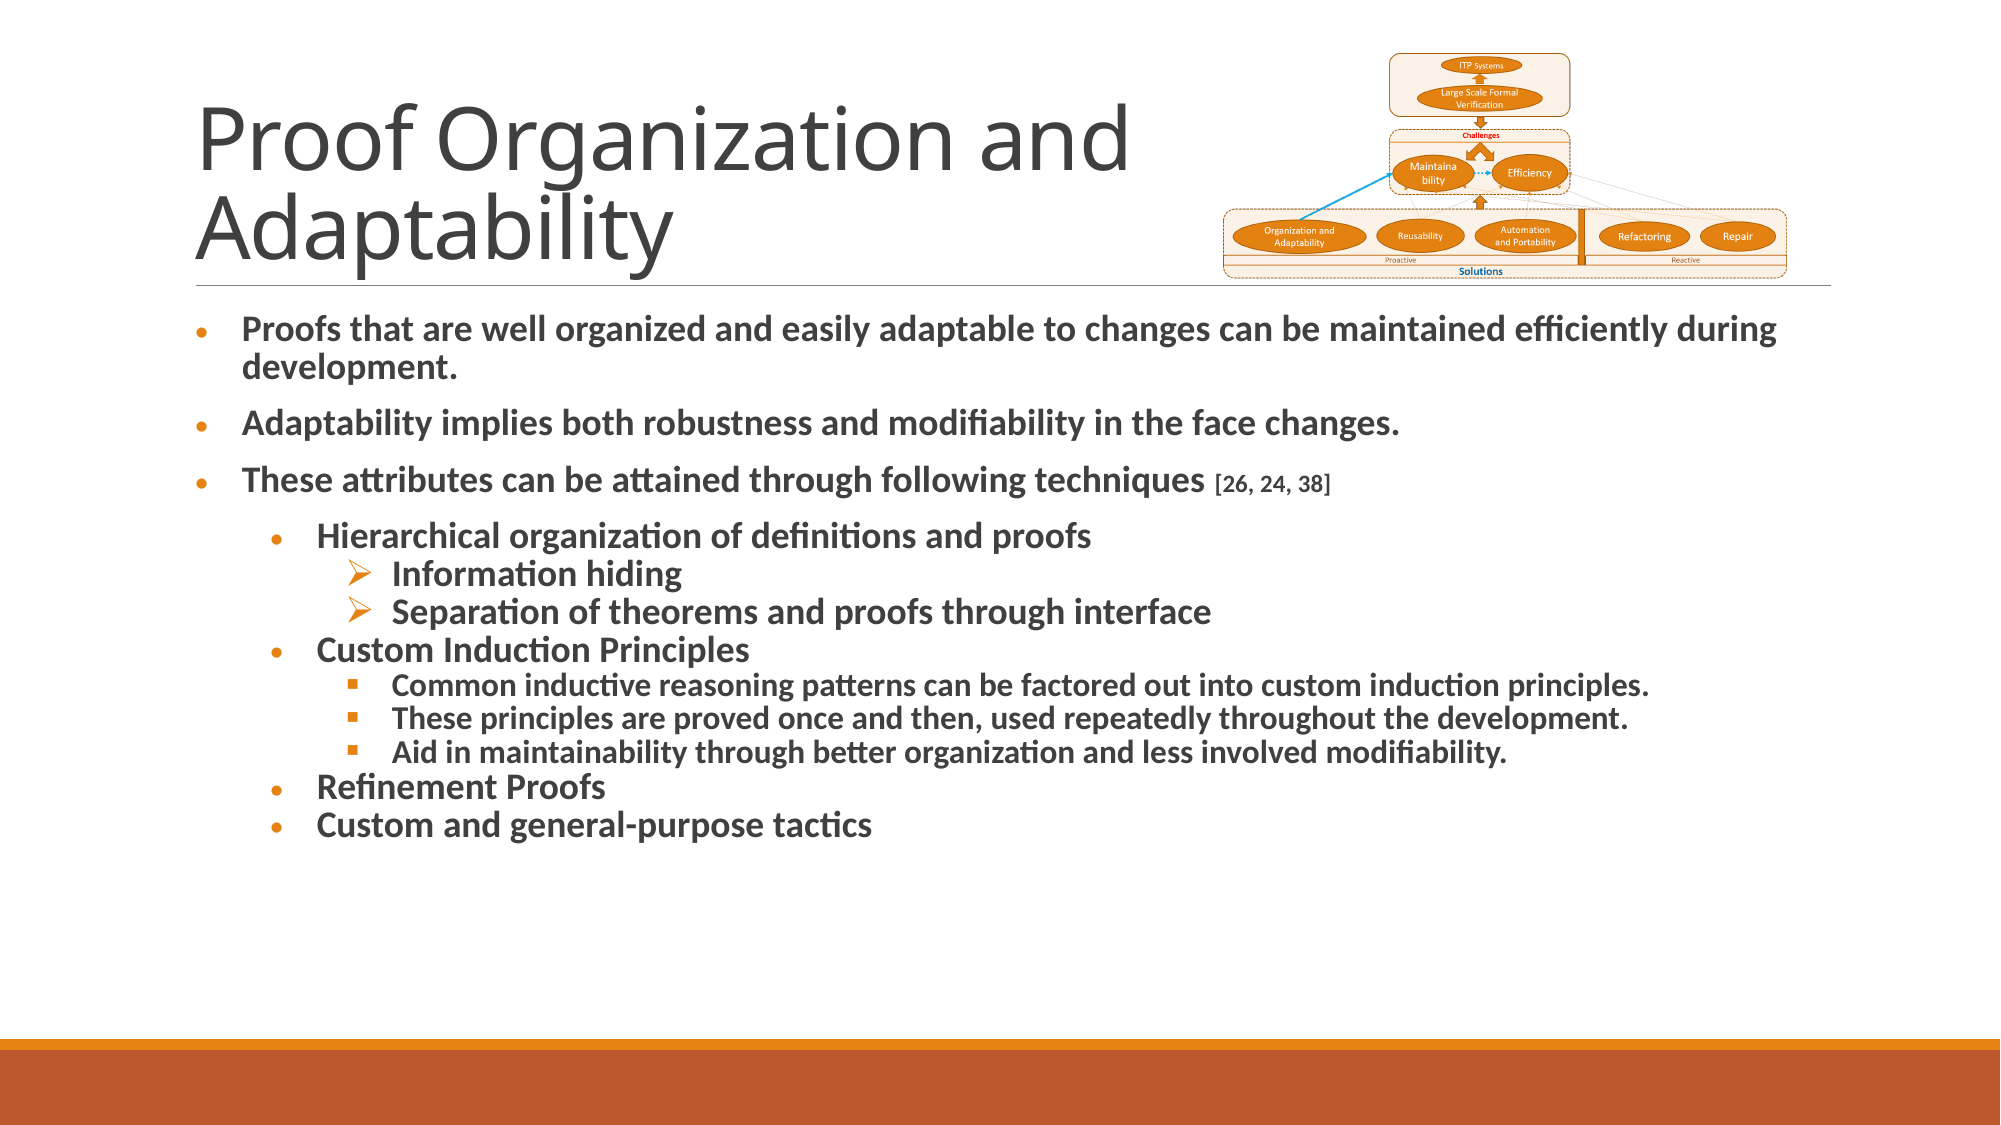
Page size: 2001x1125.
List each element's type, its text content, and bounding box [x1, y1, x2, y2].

title Proof Organization and Adaptability [180, 47, 1830, 285]
picture [1222, 53, 1788, 286]
table_header Proofs that are well organized and easily adaptable to changes can be maintained efficiently during development. Adaptability implies both robustness and modifiability in the face changes. These attributes can be attained through following techniques [26, 24, 38] Hierarchical organization of definitions and proofs Information hiding Separation of theorems and proofs through interface Custom Induction Principles Common inductive reasoning patterns can be factored out into custom induction principles. These principles are proved once and then, used repeatedly throughout the development. Aid in maintainability through better organization and less involved modifiability. Refinement Proofs Custom and general-purpose tactics [181, 307, 1829, 1018]
